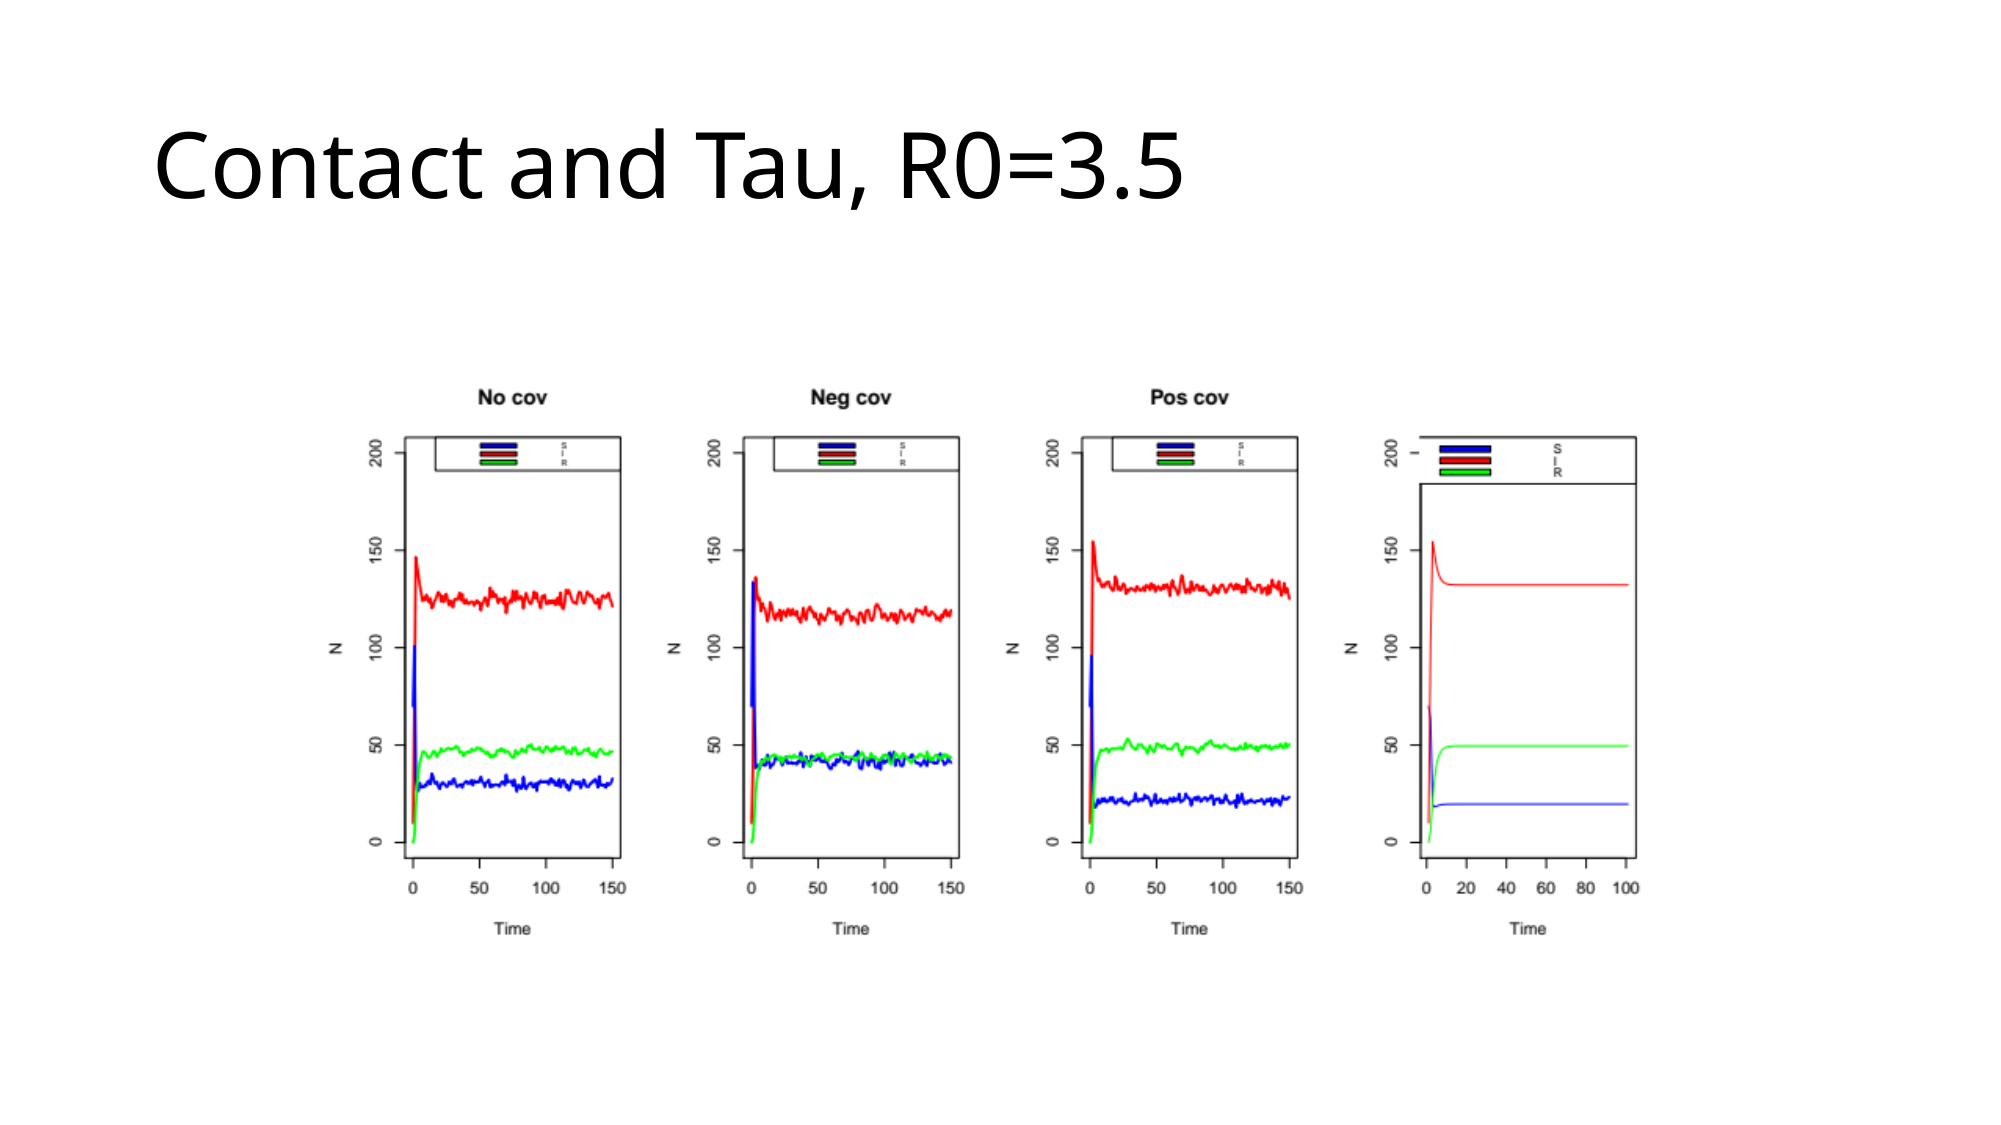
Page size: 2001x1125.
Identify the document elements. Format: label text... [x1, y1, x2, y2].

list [324, 356, 1675, 957]
title Contact and Tau, R0=3.5 [137, 59, 1863, 278]
